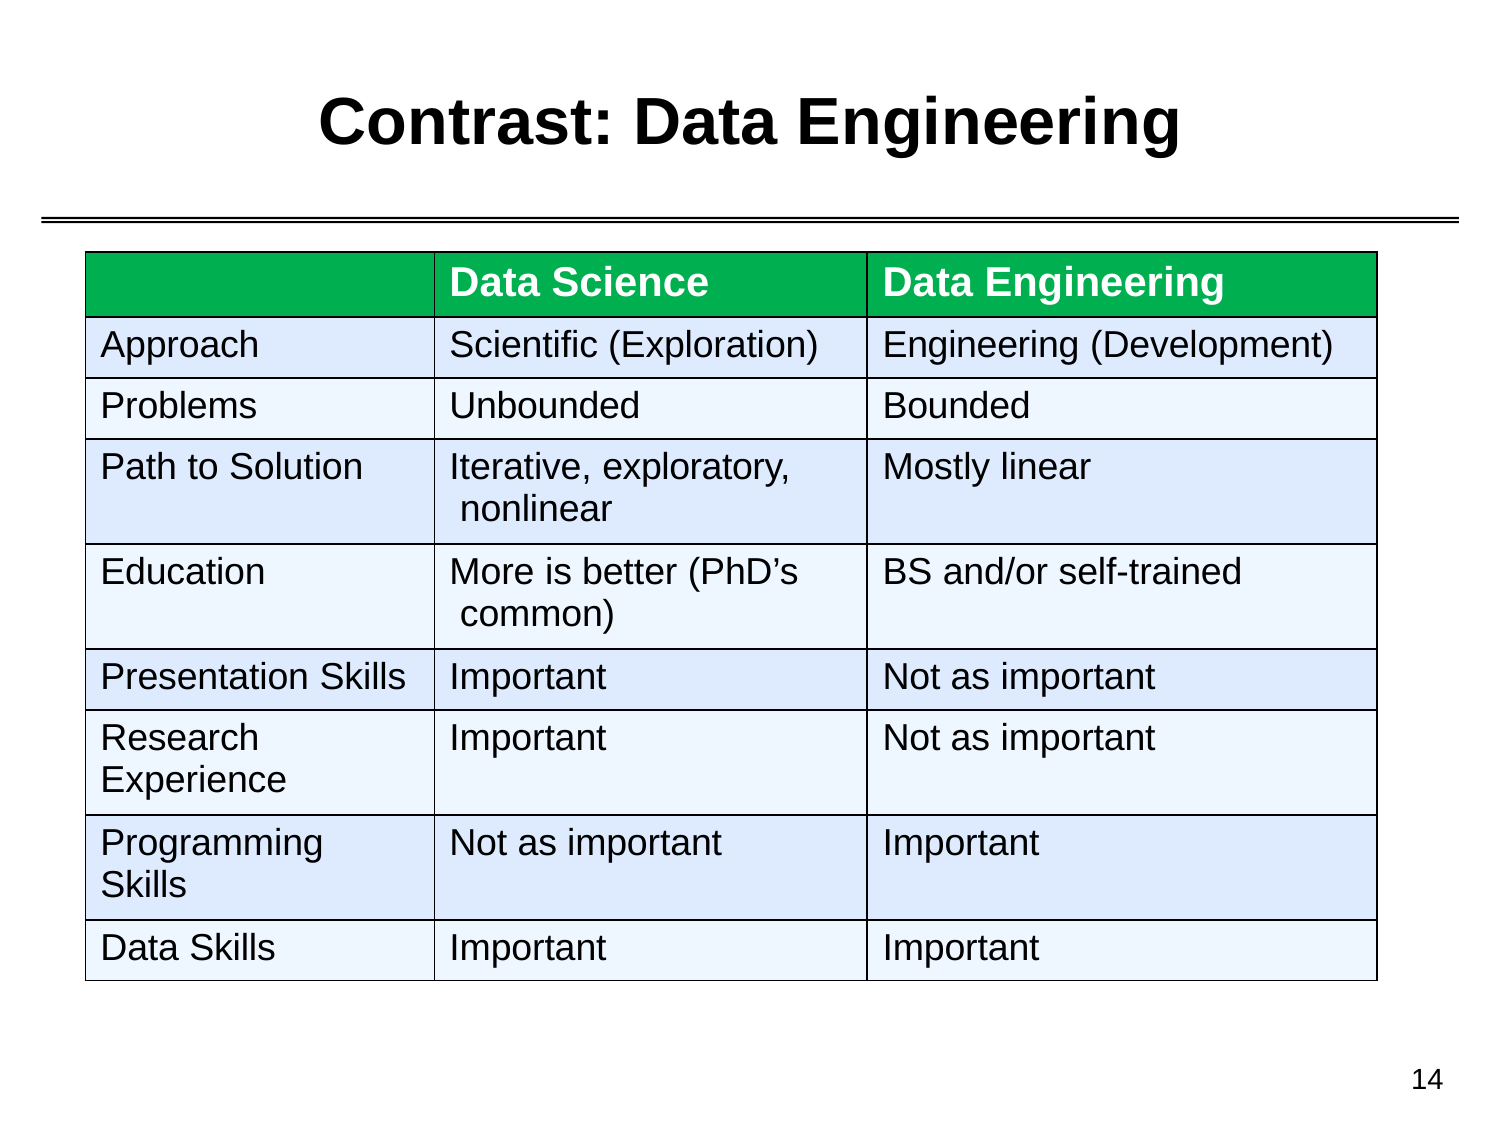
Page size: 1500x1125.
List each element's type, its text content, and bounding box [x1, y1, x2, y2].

table_cell BS and/or self-trained [868, 545, 1376, 648]
table_cell Problems [86, 379, 434, 438]
table_cell Unbounded [435, 379, 866, 438]
table_header [86, 253, 434, 316]
table_cell Education [86, 545, 434, 648]
table_cell Mostly linear [868, 440, 1376, 543]
title Contrast: Data Engineering [316, 75, 1184, 251]
table_cell Not as important [868, 650, 1376, 709]
text_box 14 [1404, 1060, 1450, 1096]
table_header Data Science [435, 253, 866, 316]
table_cell Important [435, 650, 866, 709]
table_cell Programming Skills [86, 816, 434, 919]
table_cell Iterative, exploratory, nonlinear [435, 440, 866, 543]
table_cell Not as important [435, 816, 866, 919]
table_cell Path to Solution [86, 440, 434, 543]
table_cell Important [868, 921, 1376, 980]
table_cell More is better (PhD’s common) [435, 545, 866, 648]
table_cell Scientific (Exploration) [435, 318, 866, 377]
table_cell Not as important [868, 711, 1376, 814]
table_cell Engineering (Development) [868, 318, 1376, 377]
table_header Data Engineering [868, 253, 1376, 316]
table_cell Research Experience [86, 711, 434, 814]
table_cell Bounded [868, 379, 1376, 438]
table_cell Important [435, 711, 866, 814]
table_cell Data Skills [86, 921, 434, 980]
table_cell Approach [86, 318, 434, 377]
table_cell Important [435, 921, 866, 980]
table_cell Presentation Skills [86, 650, 434, 709]
table_cell Important [868, 816, 1376, 919]
